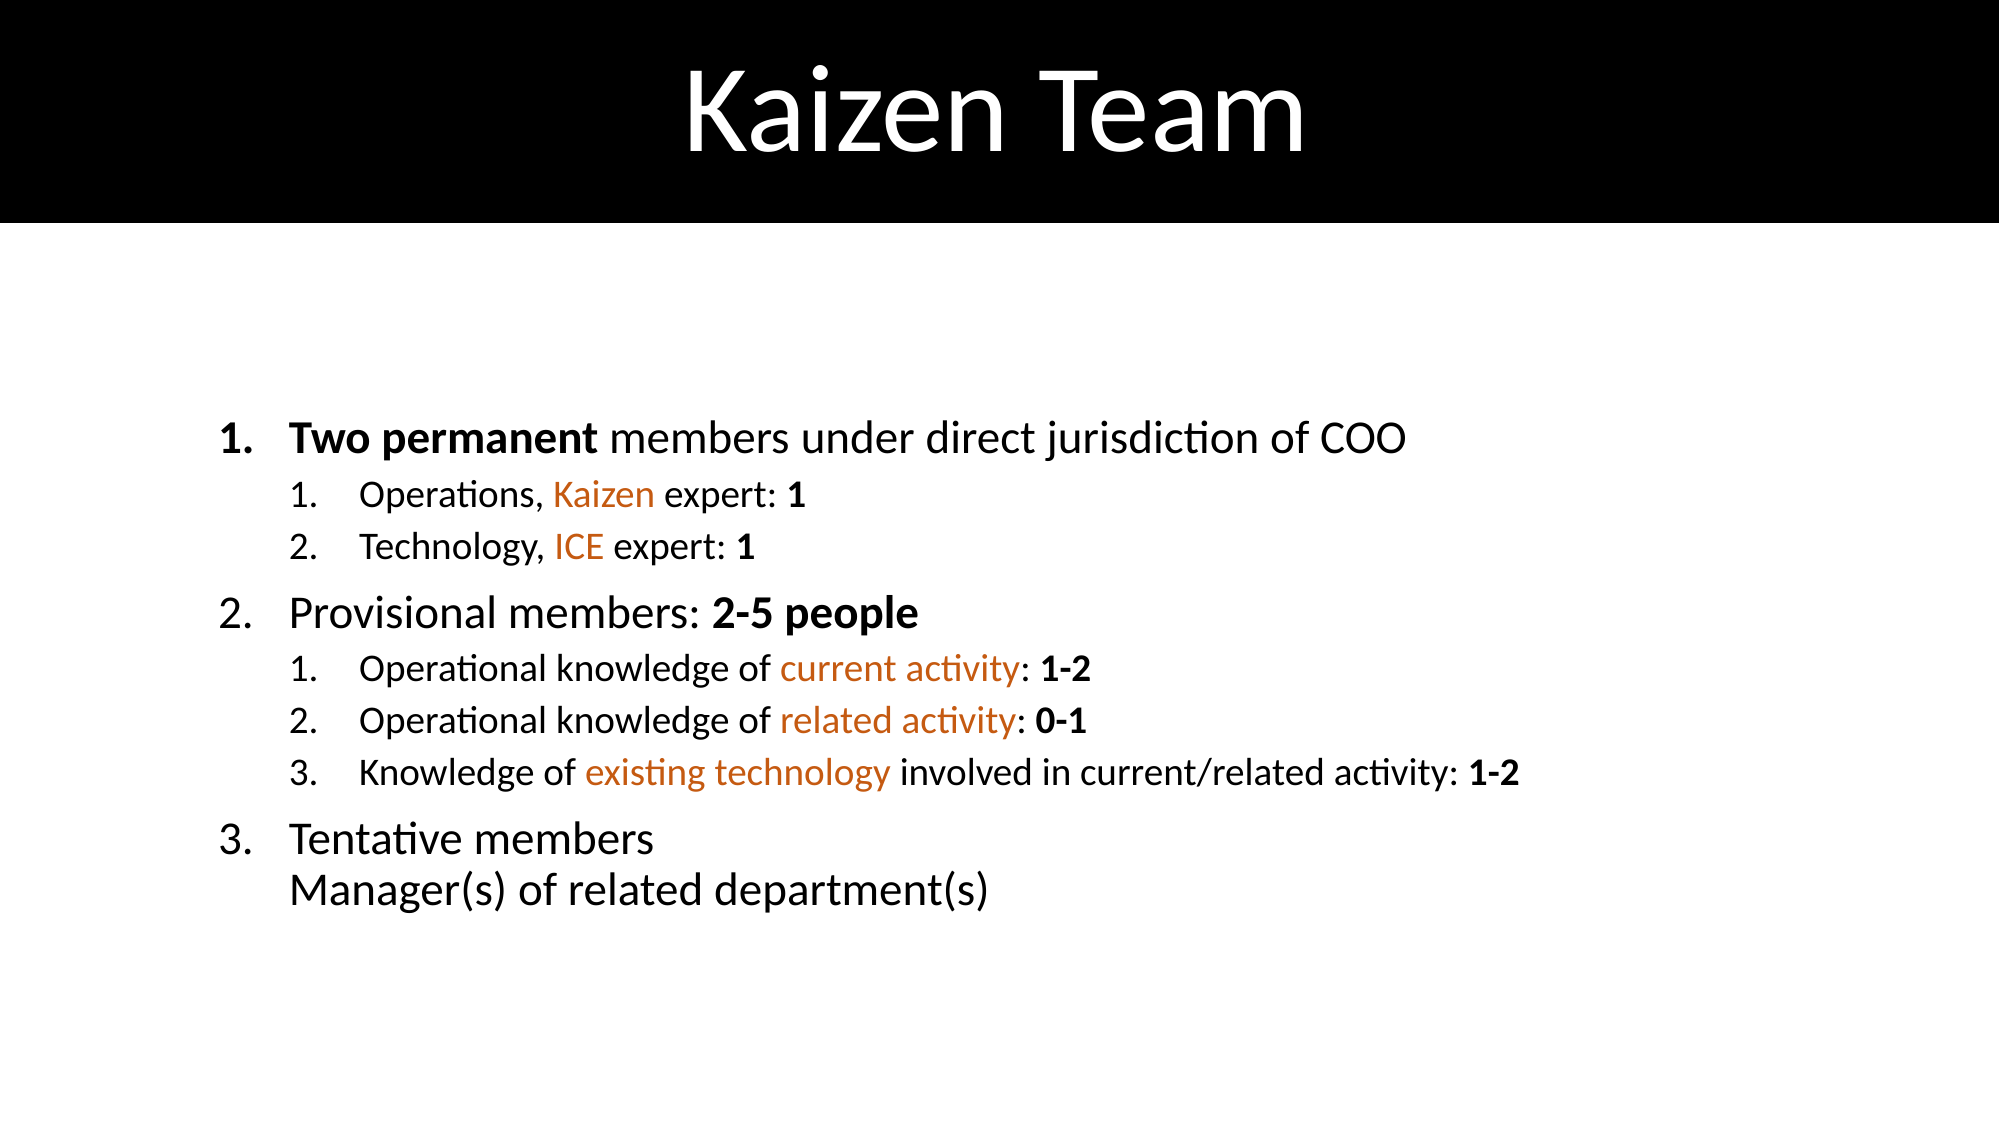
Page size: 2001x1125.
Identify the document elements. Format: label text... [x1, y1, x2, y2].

title Kaizen Team [0, 0, 1999, 223]
subtitle Two permanent members under direct jurisdiction of COO Operations, Kaizen expert: 1 Technology, ICE expert: 1 Provisional members: 2-5 people Operational knowledge of current activity: 1-2 Operational knowledge of related activity: 0-1 Knowledge of existing technology involved in current/related activity: 1-2 Tentative members Manager(s) of related department(s) [203, 310, 1733, 928]
